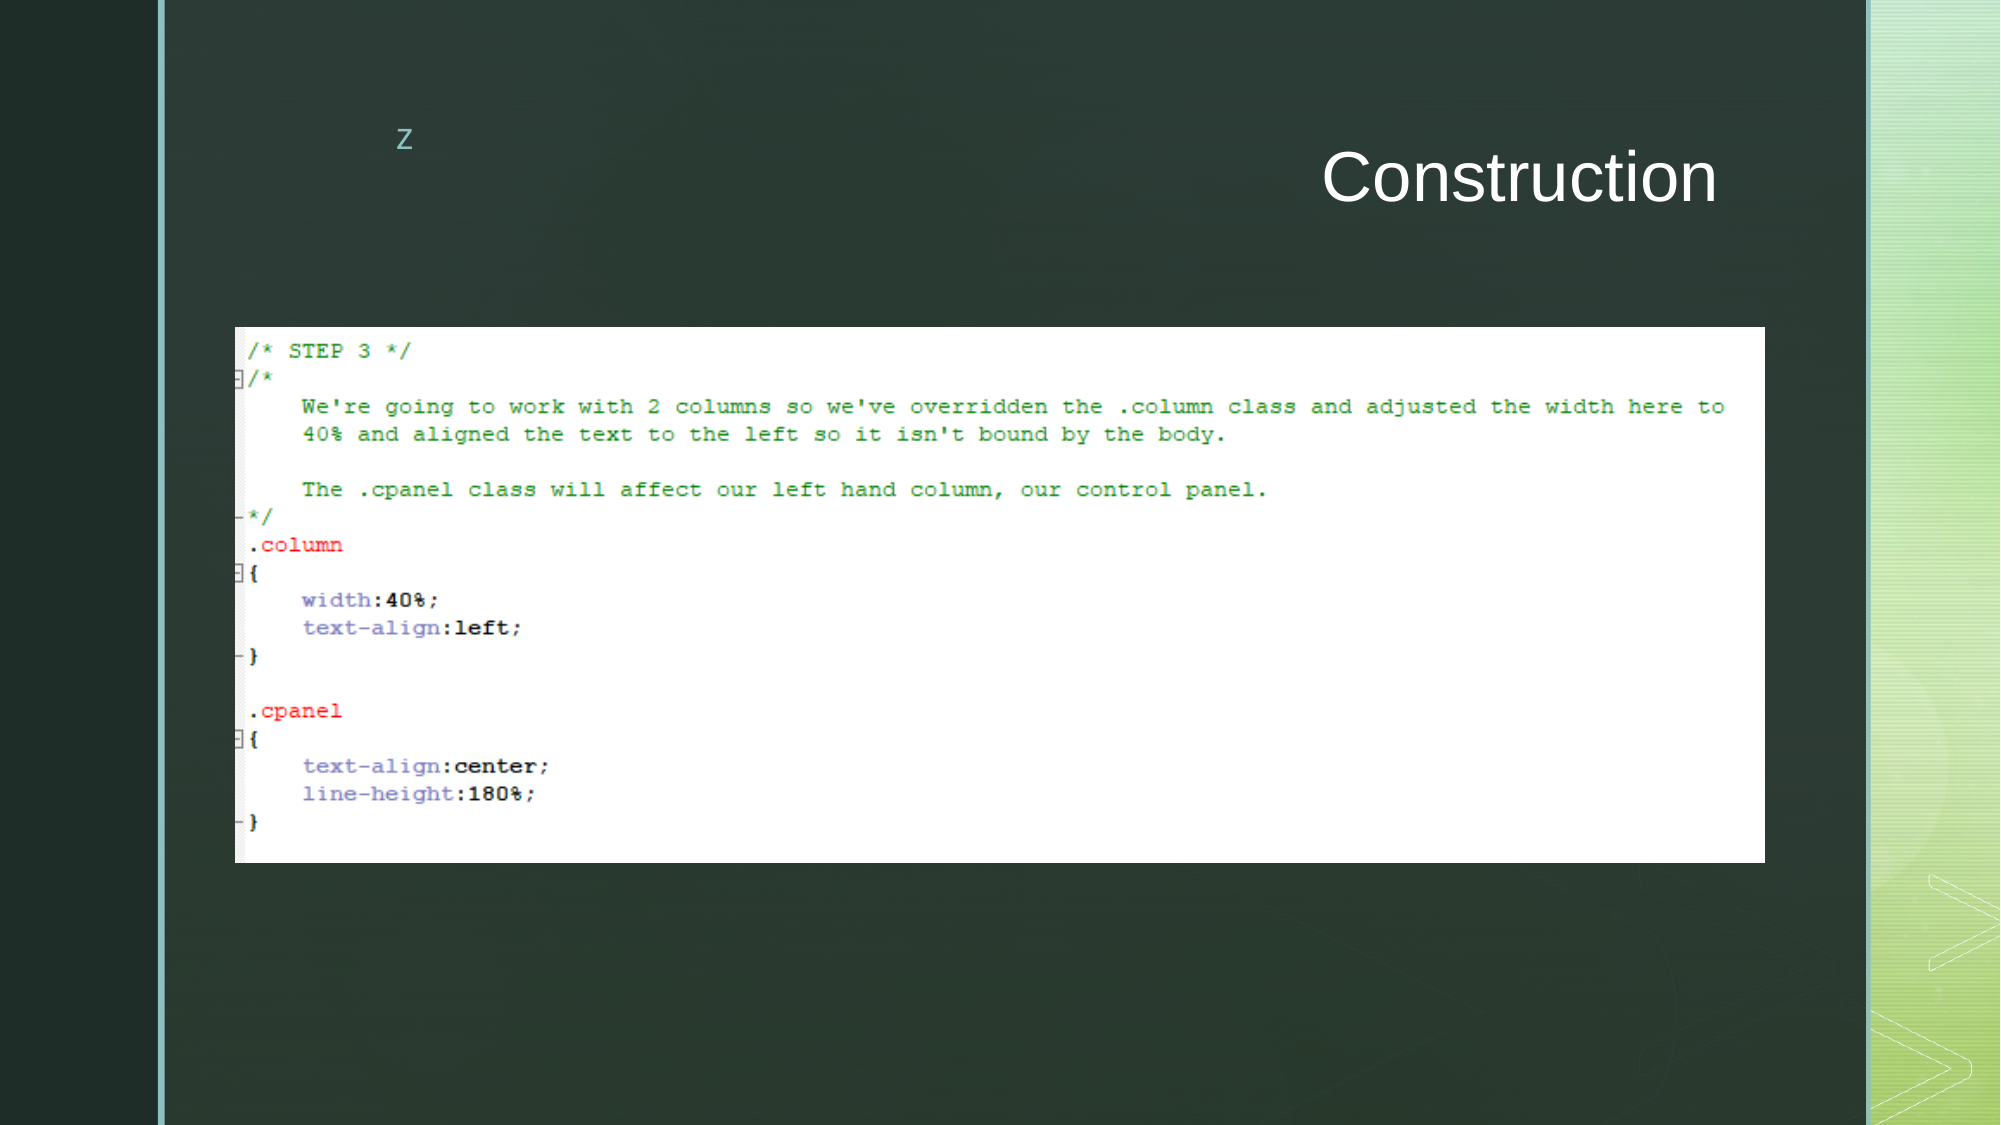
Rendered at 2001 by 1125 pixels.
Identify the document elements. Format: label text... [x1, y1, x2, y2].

picture [235, 327, 1765, 863]
picture [1871, 0, 2001, 1125]
title Construction [428, 132, 1734, 310]
